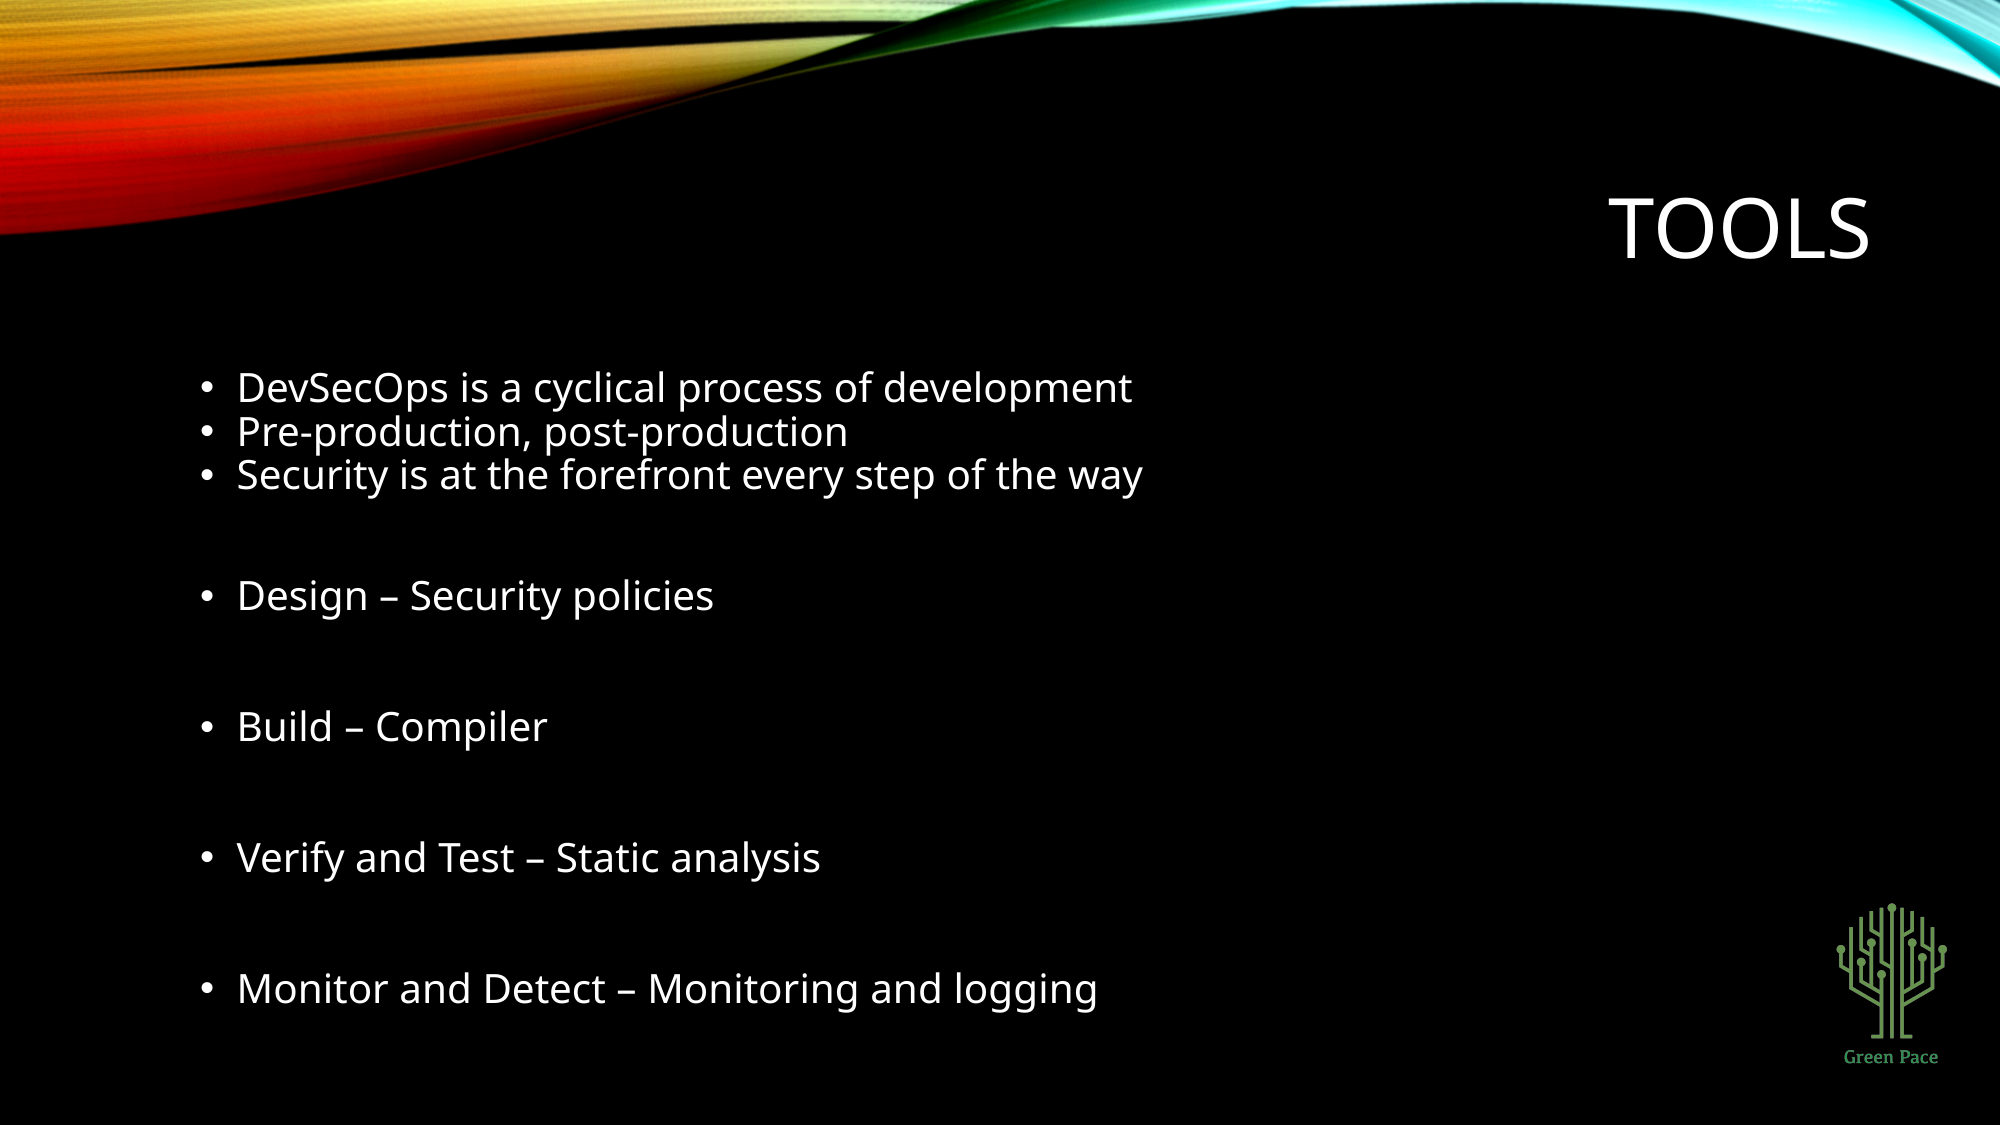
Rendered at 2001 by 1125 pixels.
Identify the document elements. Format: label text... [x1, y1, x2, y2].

picture [1817, 892, 1964, 1082]
list DevSecOps is a cyclical process of development Pre-production, post-production Security is at the forefront every step of the way Design – Security policies Build – Compiler Verify and Test – Static analysis Monitor and Detect – Monitoring and logging [112, 360, 1888, 1021]
title TOOLS [474, 125, 1888, 338]
picture [0, 0, 2000, 237]
